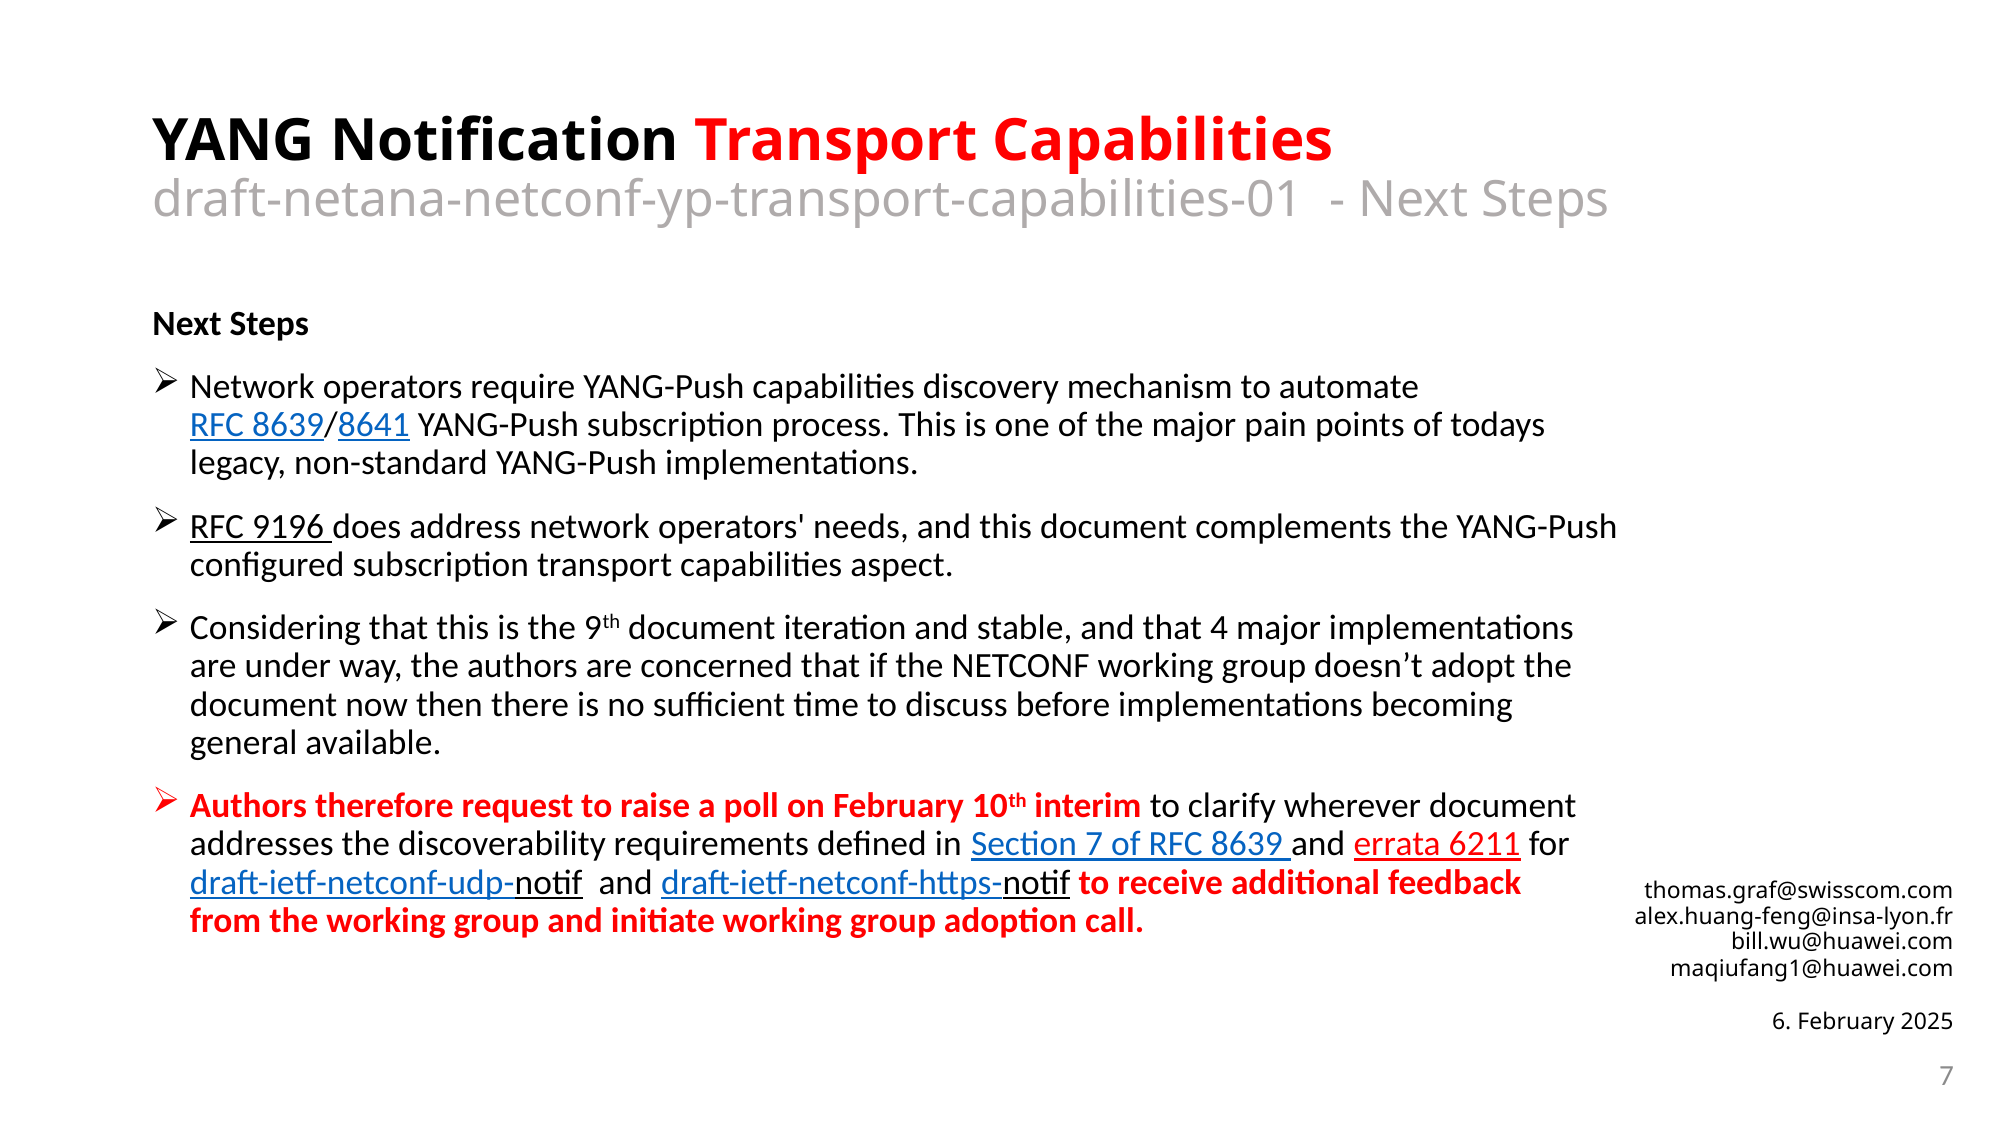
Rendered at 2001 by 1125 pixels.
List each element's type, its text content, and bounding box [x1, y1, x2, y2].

text_box thomas.graf@swisscom.com alex.huang-feng@insa-lyon.fr bill.wu@huawei.com maqiufang1@huawei.com 6. February 2025 [137, 871, 1969, 1044]
title YANG Notification Transport Capabilities draft-netana-netconf-yp-transport-capabilities-01 - Next Steps [137, 59, 1863, 278]
slide_number 7 [1900, 1044, 1969, 1104]
list Next Steps Network operators require YANG-Push capabilities discovery mechanism to automate RFC 8639/8641 YANG-Push subscription process. This is one of the major pain points of todays legacy, non-standard YANG-Push implementations. RFC 9196 does address network operators' needs, and this document complements the YANG-Push configured subscription transport capabilities aspect. Considering that this is the 9th document iteration and stable, and that 4 major implementations are under way, the authors are concerned that if the NETCONF working group doesn’t adopt the document now then there is no sufficient time to discuss before implementations becoming general available. Authors therefore request to raise a poll on February 10th interim to clarify wherever document addresses the discoverability requirements defined in Section 7 of RFC 8639 and errata 6211 for draft-ietf-netconf-udp-notif and draft-ietf-netconf-https-notif to receive additional feedback from the working group and initiate working group adoption call. [137, 296, 1638, 871]
